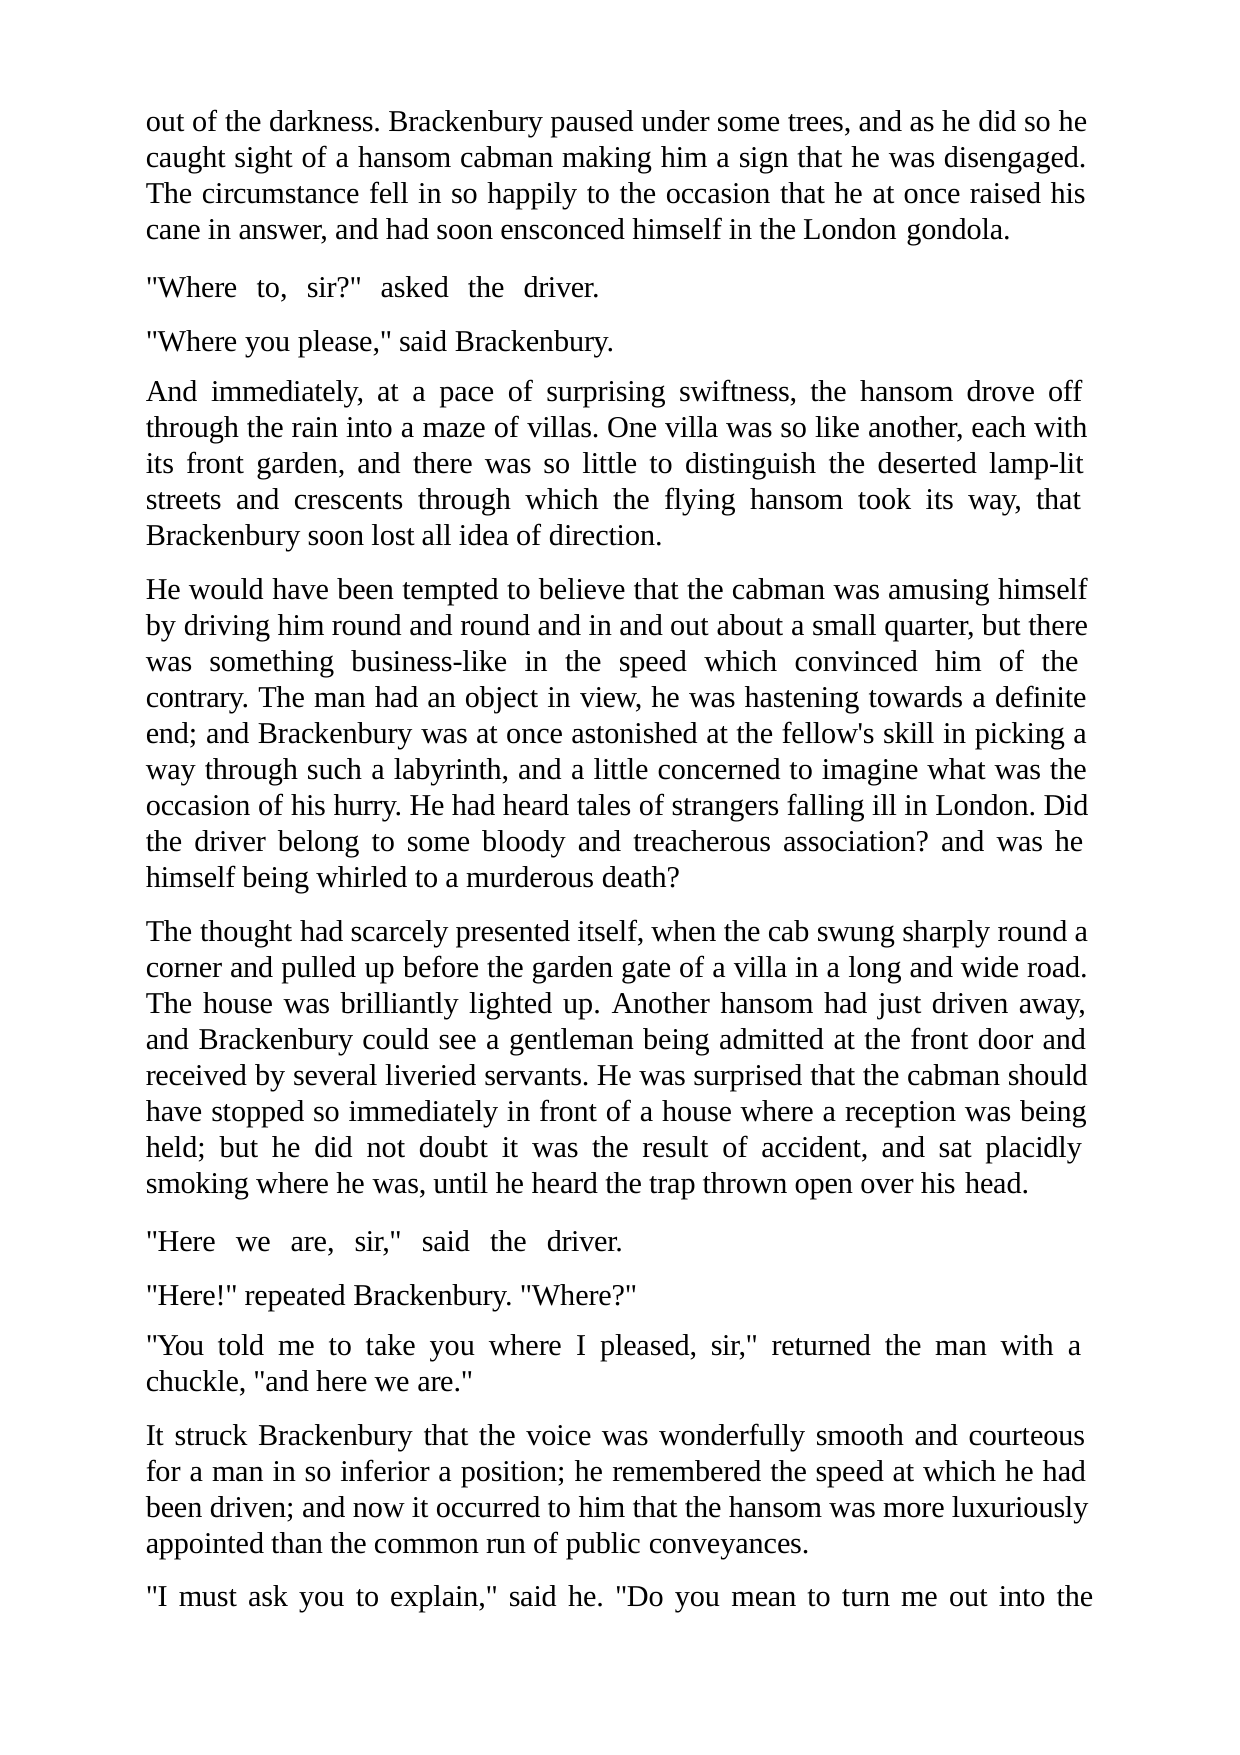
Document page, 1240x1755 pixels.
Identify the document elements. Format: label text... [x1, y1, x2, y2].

text_box out of the darkness. Brackenbury paused under some trees, and as he did so he caught sight of a hansom cabman making him a sign that he was disengaged. The circumstance fell in so happily to the occasion that he at once raised his cane in answer, and had soon ensconced himself in the London gondola. "Where to, sir?" asked the driver. "Where you please," said Brackenbury. And immediately, at a pace of surprising swiftness, the hansom drove off through the rain into a maze of villas. One villa was so like another, each with its front garden, and there was so little to distinguish the deserted lamp-lit streets and crescents through which the flying hansom took its way, that Brackenbury soon lost all idea of direction. He would have been tempted to believe that the cabman was amusing himself by driving him round and round and in and out about a small quarter, but there was something business-like in the speed which convinced him of the contrary. The man had an object in view, he was hastening towards a definite end; and Brackenbury was at once astonished at the fellow's skill in picking a way through such a labyrinth, and a little concerned to imagine what was the occasion of his hurry. He had heard tales of strangers falling ill in London. Did the driver belong to some bloody and treacherous association? and was he himself being whirled to a murderous death? The thought had scarcely presented itself, when the cab swung sharply round a corner and pulled up before the garden gate of a villa in a long and wide road. The house was brilliantly lighted up. Another hansom had just driven away, and Brackenbury could see a gentleman being admitted at the front door and received by several liveried servants. He was surprised that the cabman should have stopped so immediately in front of a house where a reception was being held; but he did not doubt it was the result of accident, and sat placidly smoking where he was, until he heard the trap thrown open over his head. "Here we are, sir," said the driver. "Here!" repeated Brackenbury. "Where?" "You told me to take you where I pleased, sir," returned the man with a chuckle, "and here we are." It struck Brackenbury that the voice was wonderfully smooth and courteous for a man in so inferior a position; he remembered the speed at which he had been driven; and now it occurred to him that the hansom was more luxuriously appointed than the common run of public conveyances. "I must ask you to explain," said he. "Do you mean to turn me out into the [143, 98, 1097, 1613]
